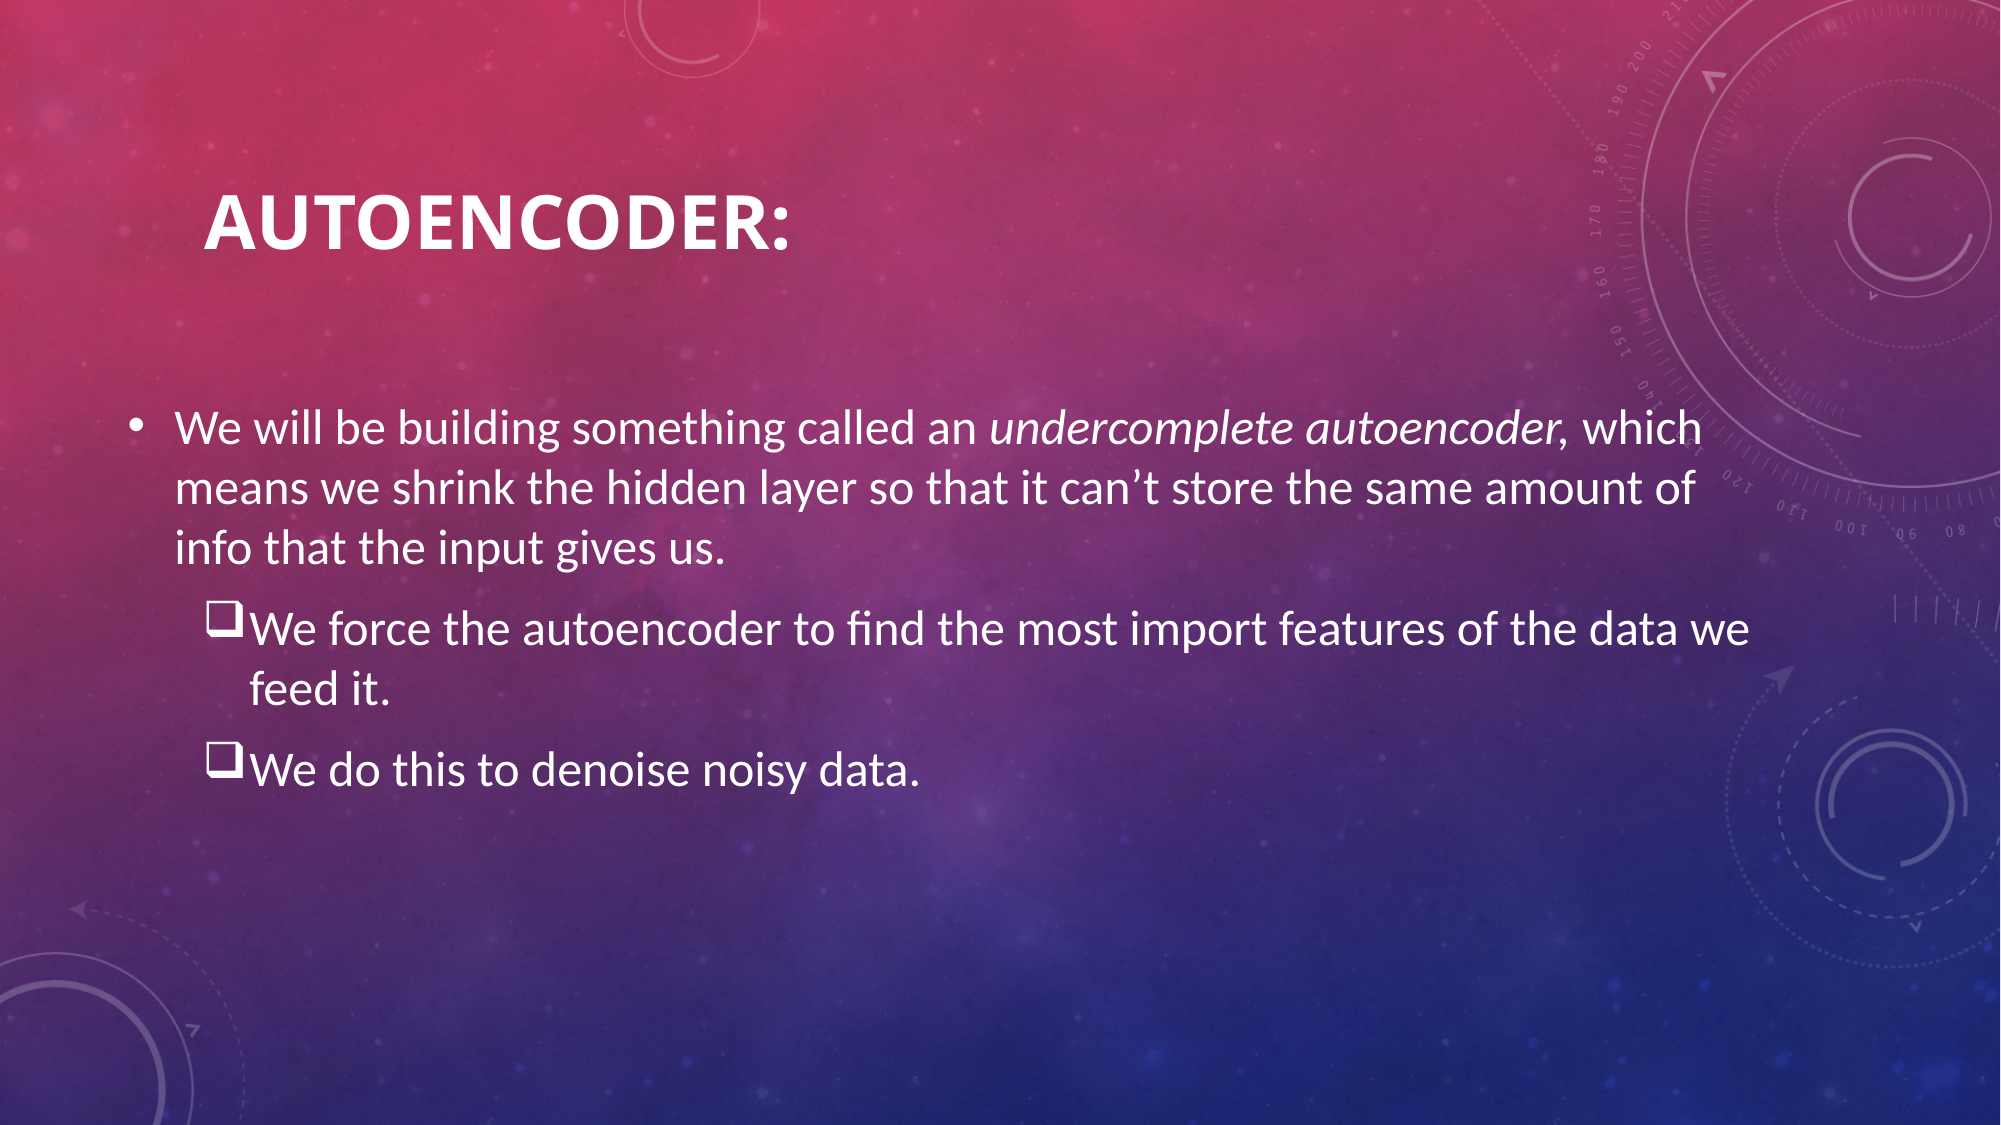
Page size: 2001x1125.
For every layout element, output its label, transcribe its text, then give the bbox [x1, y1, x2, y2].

title autoencoder: [189, 99, 1593, 339]
picture [0, 0, 2001, 1125]
list We will be building something called an undercomplete autoencoder, which means we shrink the hidden layer so that it can’t store the same amount of info that the input gives us. We force the autoencoder to find the most import features of the data we feed it. We do this to denoise noisy data. [112, 351, 1775, 950]
